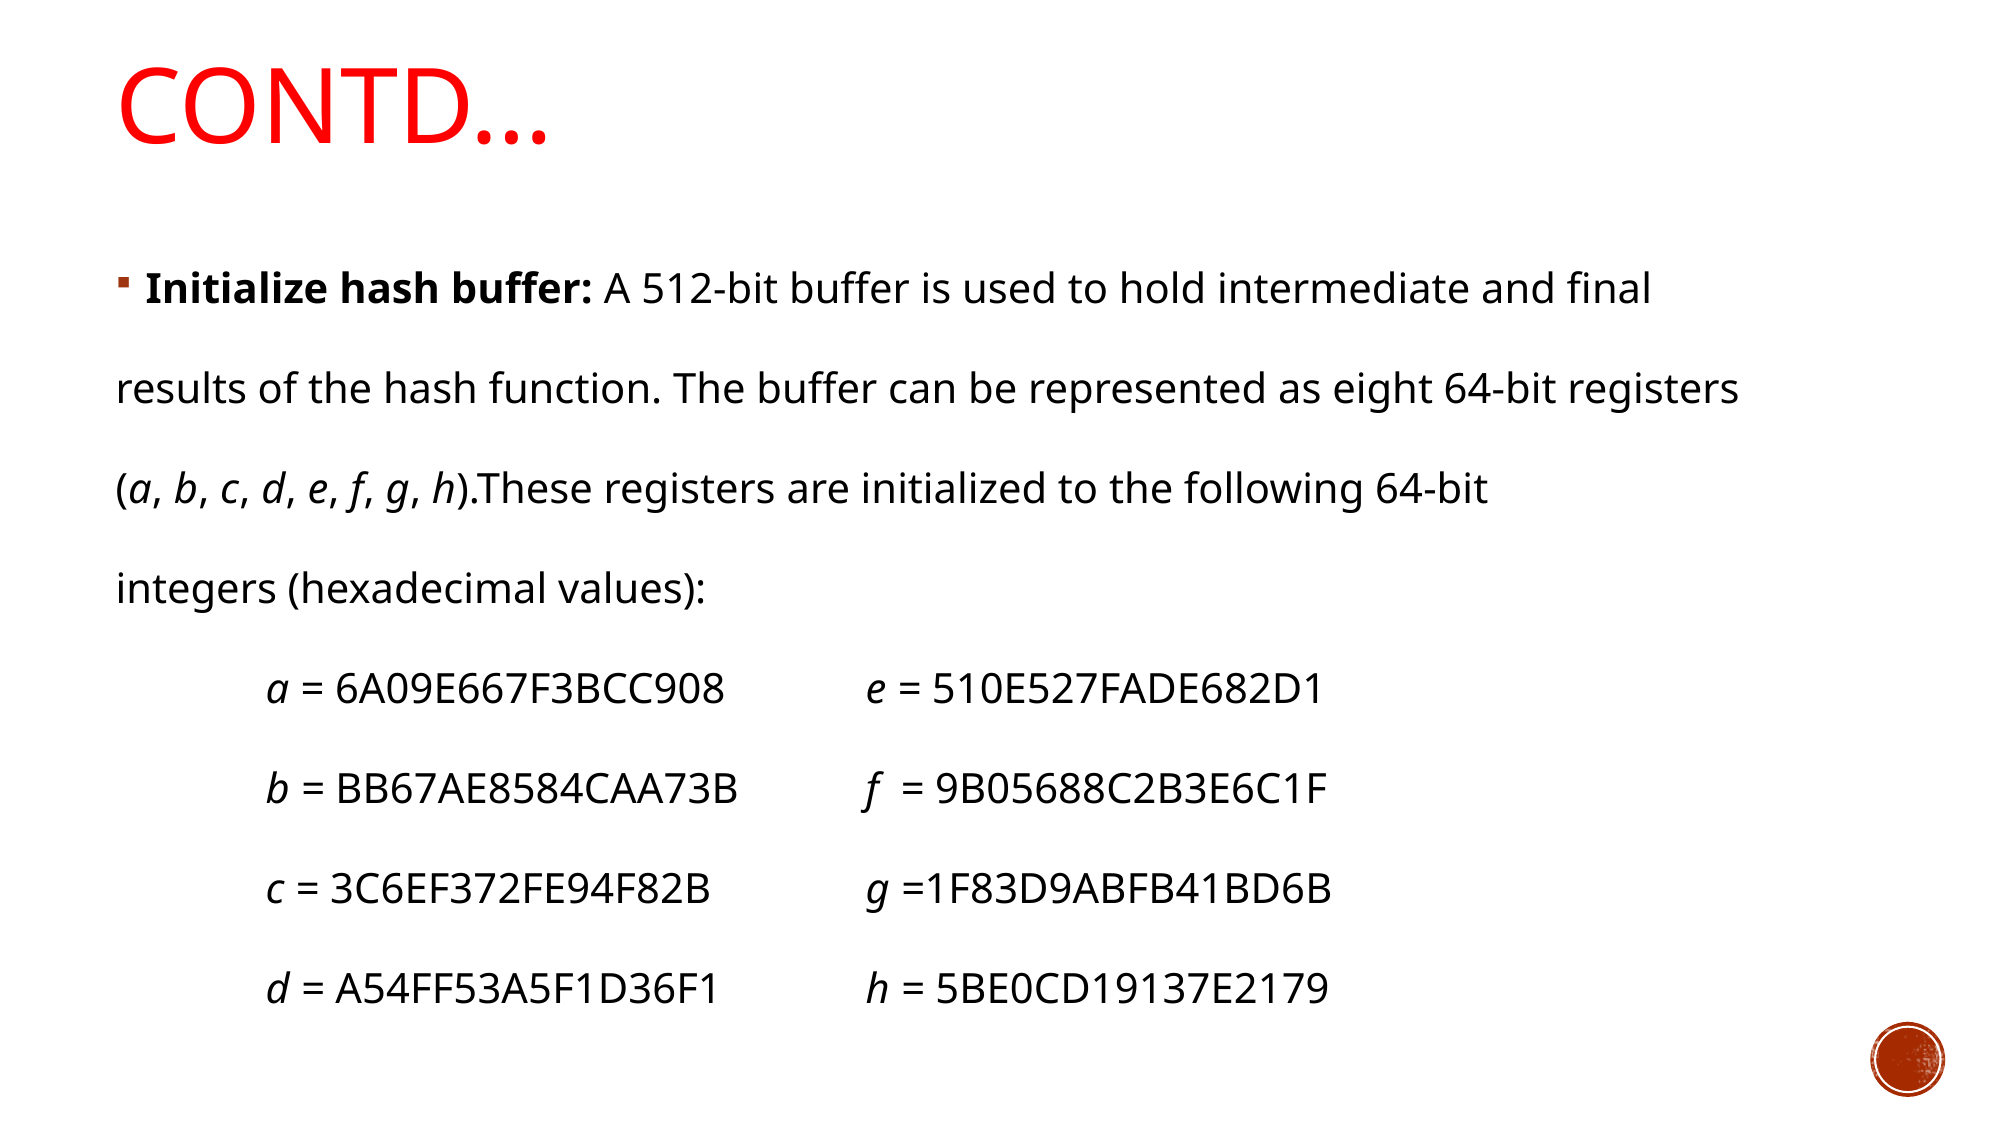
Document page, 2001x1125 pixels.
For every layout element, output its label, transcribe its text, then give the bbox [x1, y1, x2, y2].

list Initialize hash buffer: A 512-bit buffer is used to hold intermediate and final results of the hash function. The buffer can be represented as eight 64-bit registers (a, b, c, d, e, f, g, h).These registers are initialized to the following 64-bit integers (hexadecimal values): a = 6A09E667F3BCC908 e = 510E527FADE682D1 b = BB67AE8584CAA73B f = 9B05688C2B3E6C1F c = 3C6EF372FE94F82B g =1F83D9ABFB41BD6B d = A54FF53A5F1D36F1 h = 5BE0CD19137E2179 [100, 229, 1895, 1061]
title CONTD… [100, 45, 1751, 174]
